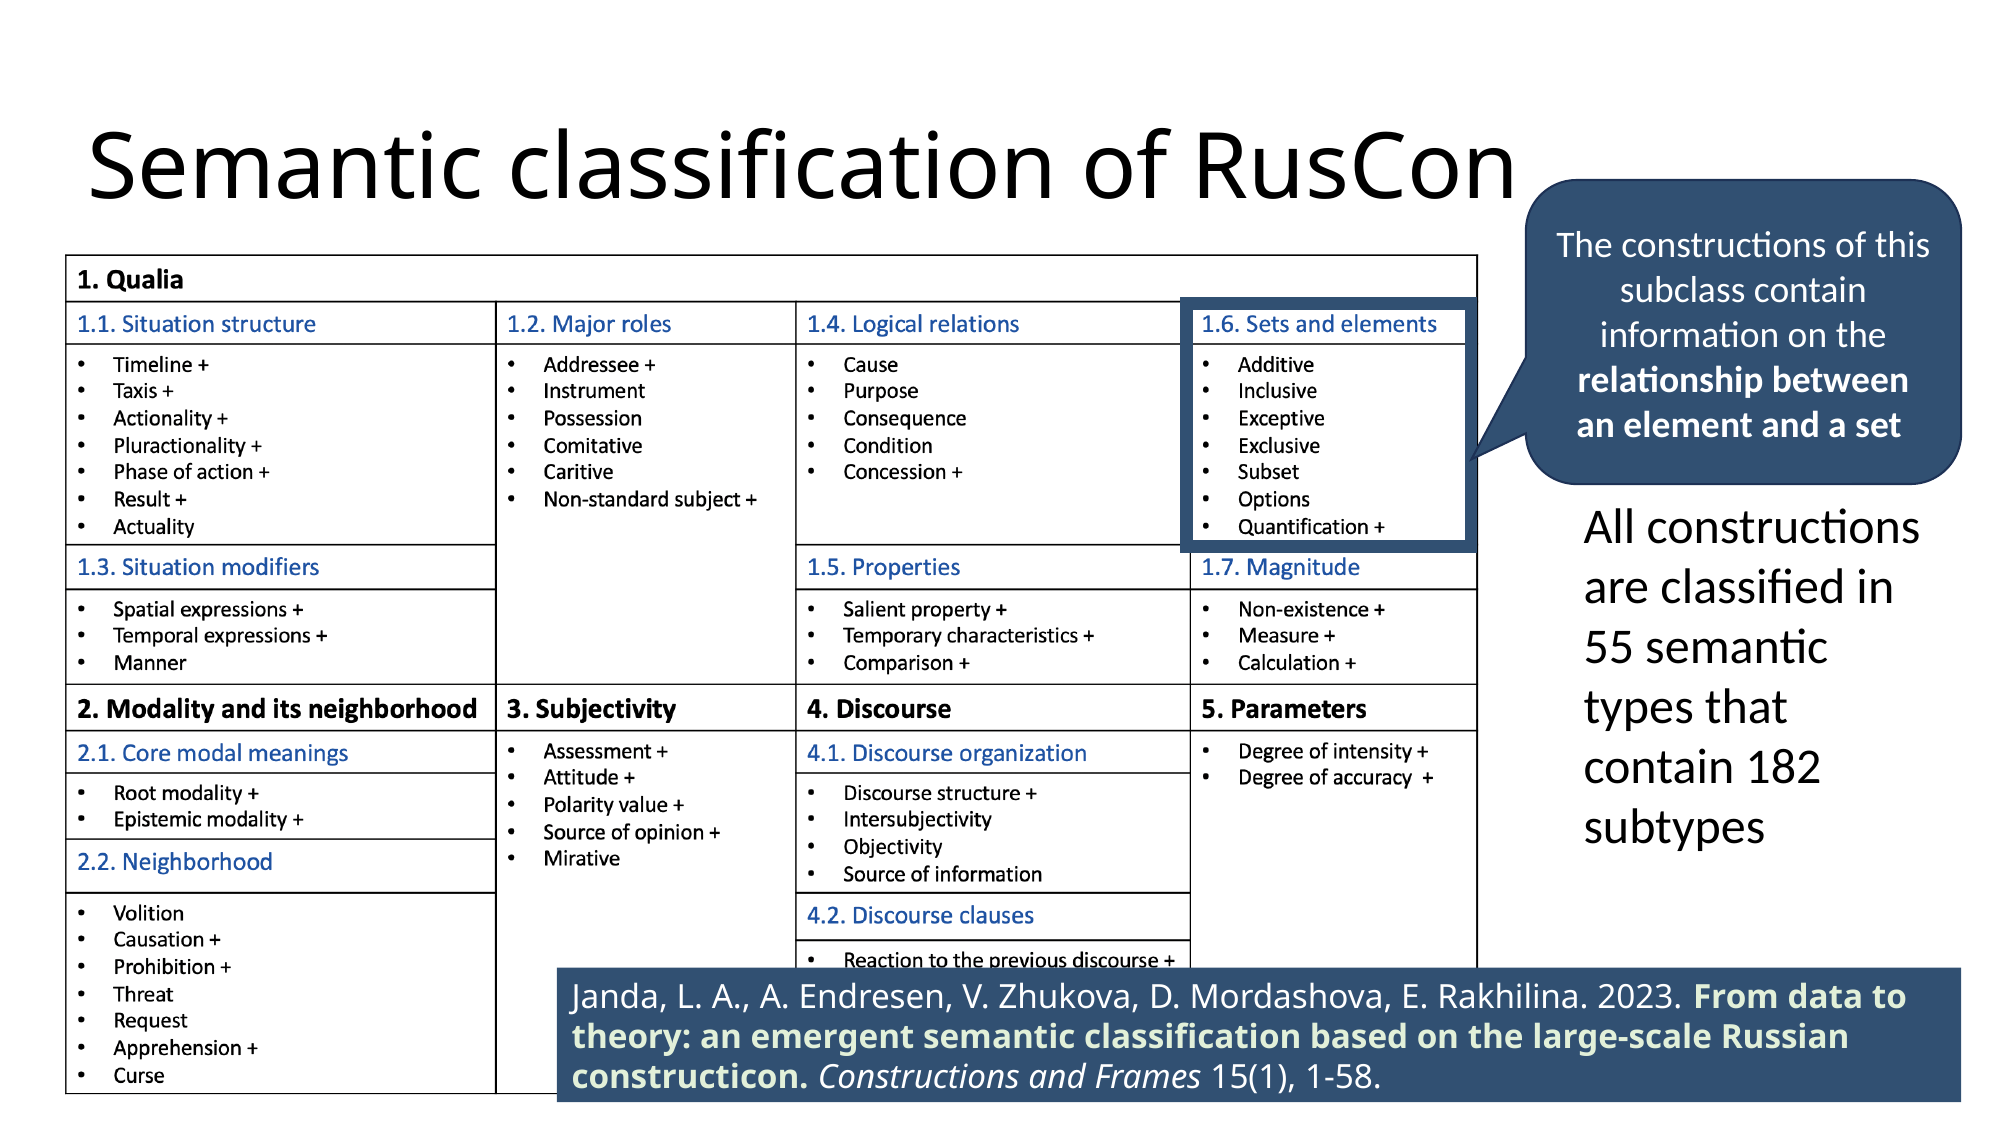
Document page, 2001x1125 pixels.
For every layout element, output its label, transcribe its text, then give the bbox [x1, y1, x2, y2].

picture [58, 247, 1486, 1104]
title Semantic classification of RusCon [72, 59, 1863, 278]
text_box The constructions of this subclass contain information on the relationship between an element and a set [1486, 178, 1963, 486]
text_box All constructions are classified in 55 semantic types that contain 182 subtypes [1568, 486, 1942, 862]
text_box Janda, L. A., A. Endresen, V. Zhukova, D. Mordashova, E. Rakhilina. 2023. From data to theory: an emergent semantic classification based on the large-scale Russian constructicon. Constructions and Frames 15(1), 1-58. [1486, 967, 1962, 1103]
